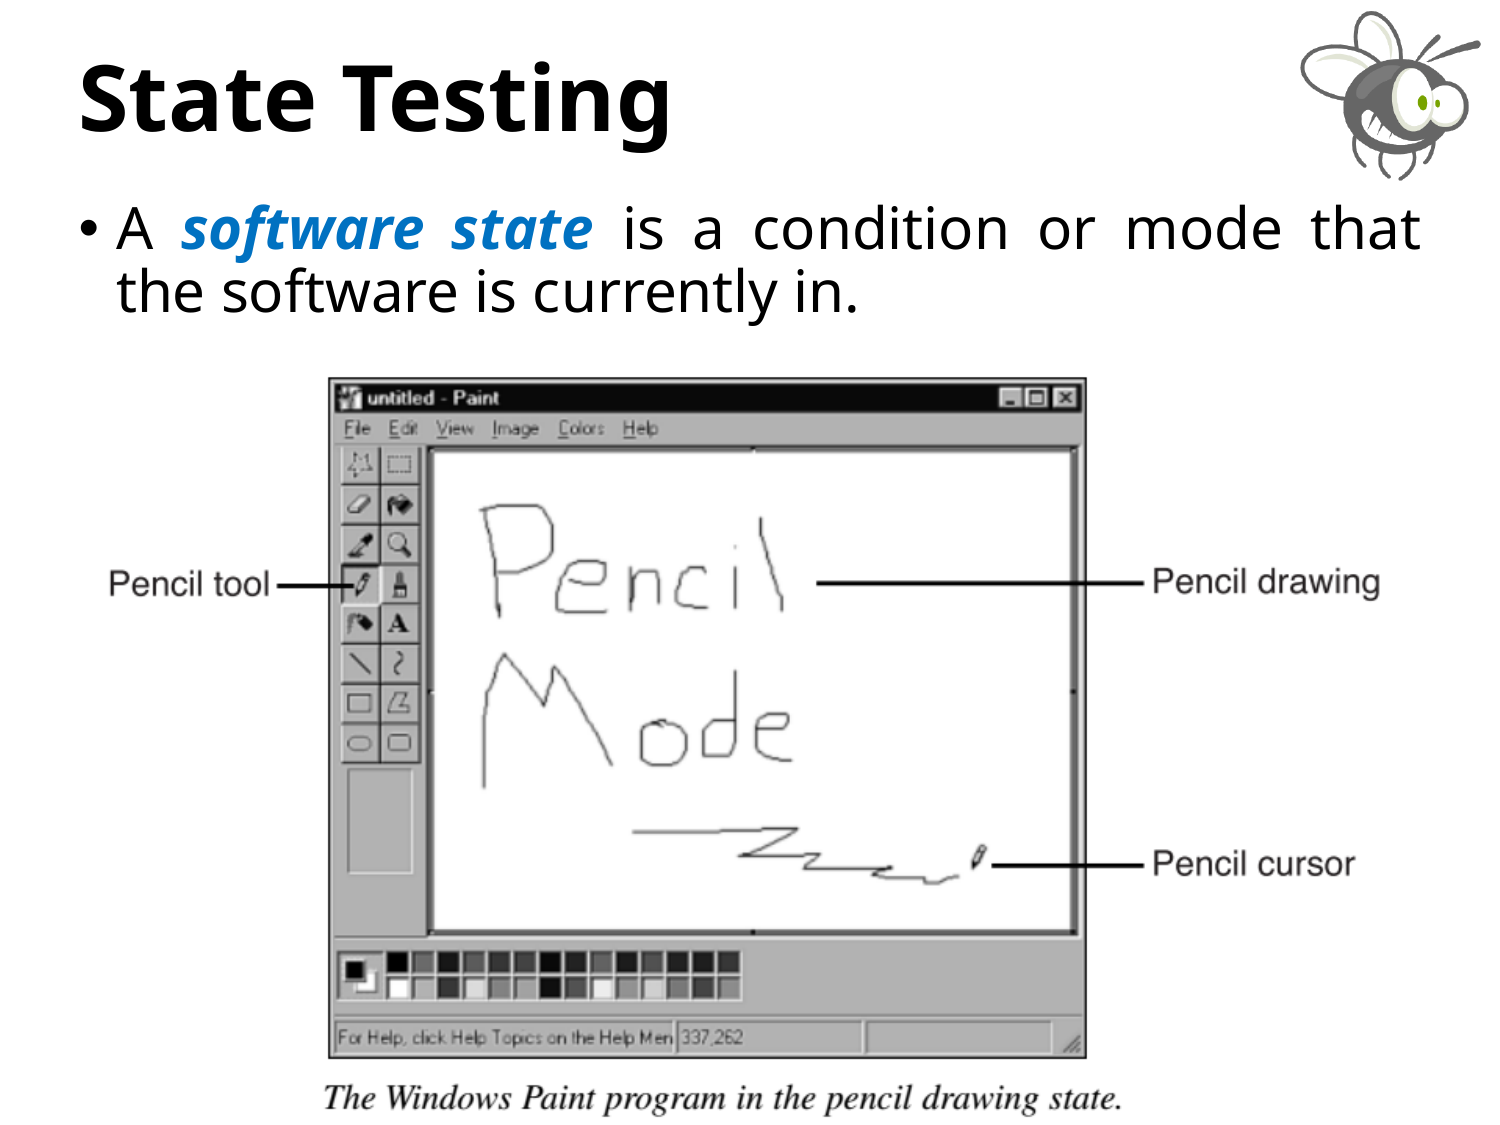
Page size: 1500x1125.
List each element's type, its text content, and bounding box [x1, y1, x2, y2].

picture [1291, 1, 1488, 187]
title State Testing [63, 43, 1437, 161]
list A software state is a condition or mode that the software is currently in. [63, 191, 1437, 340]
picture [50, 340, 1450, 1125]
